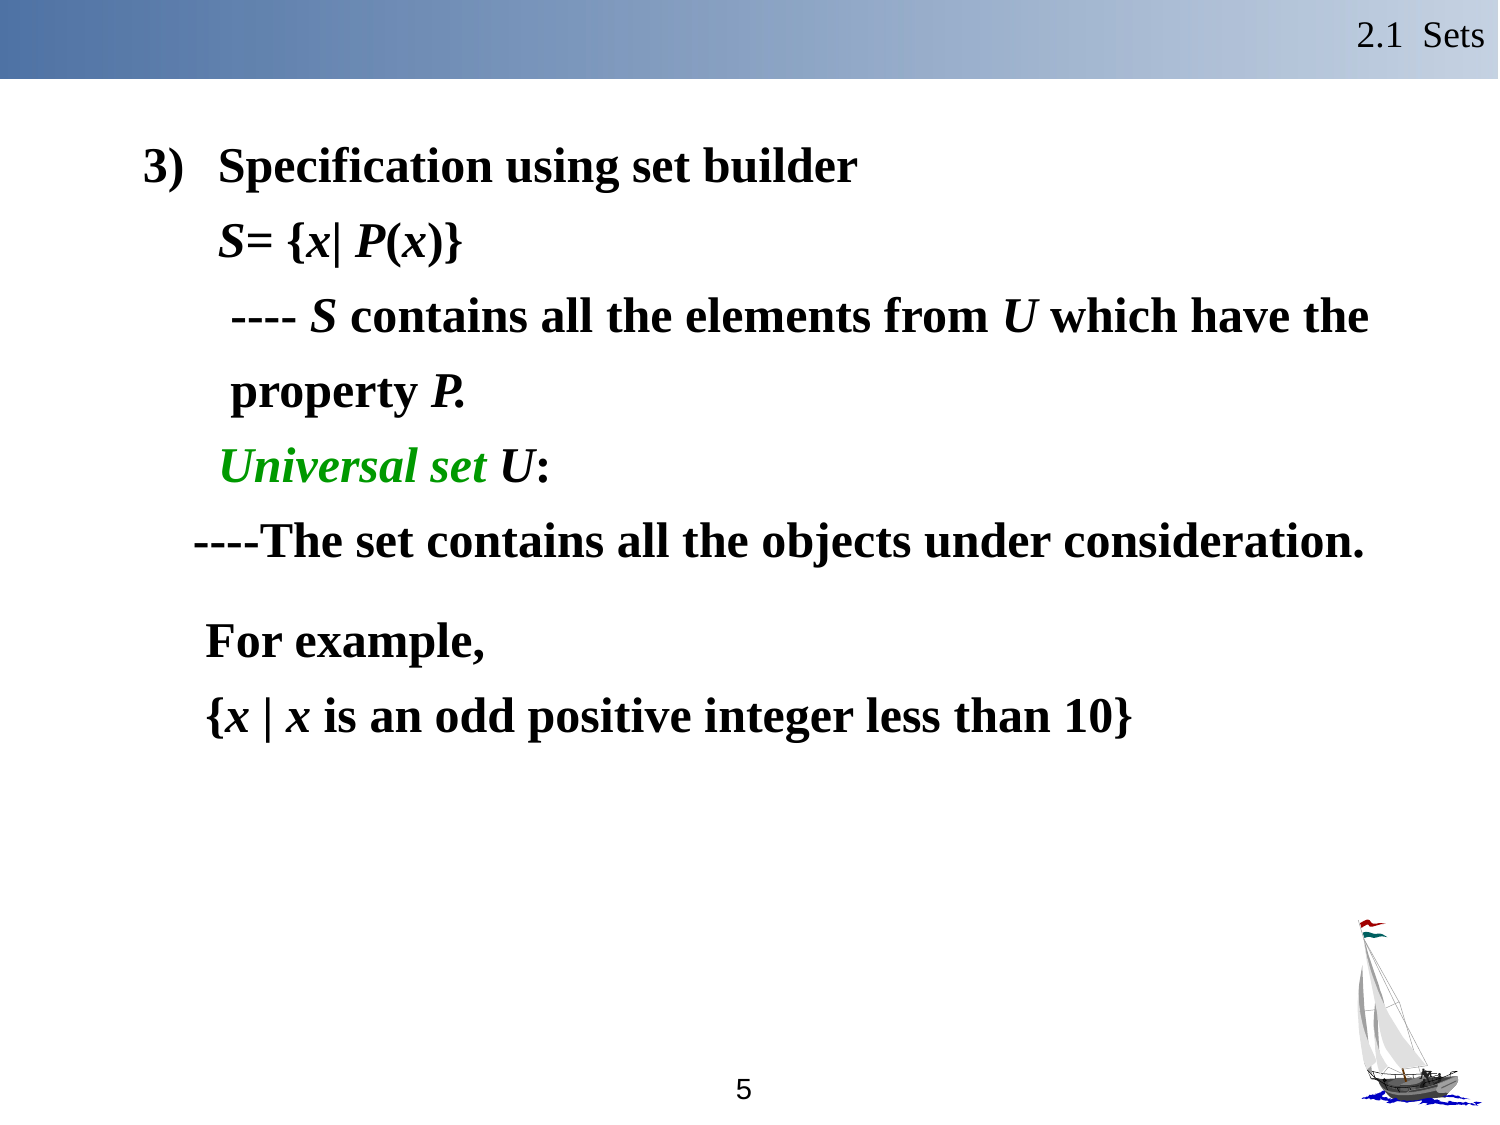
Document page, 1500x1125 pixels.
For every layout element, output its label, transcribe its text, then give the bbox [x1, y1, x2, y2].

picture [0, 0, 1500, 79]
text_box 2.1 Sets [899, 2, 1500, 63]
text_box Specification using set builder S= {x| P(x)} ---- S contains all the elements from U which have the property P. Universal set U: ----The set contains all the objects under consideration. For example, {x | x is an odd positive integer less than 10} [53, 125, 1416, 751]
slide_number 5 [666, 1049, 768, 1125]
